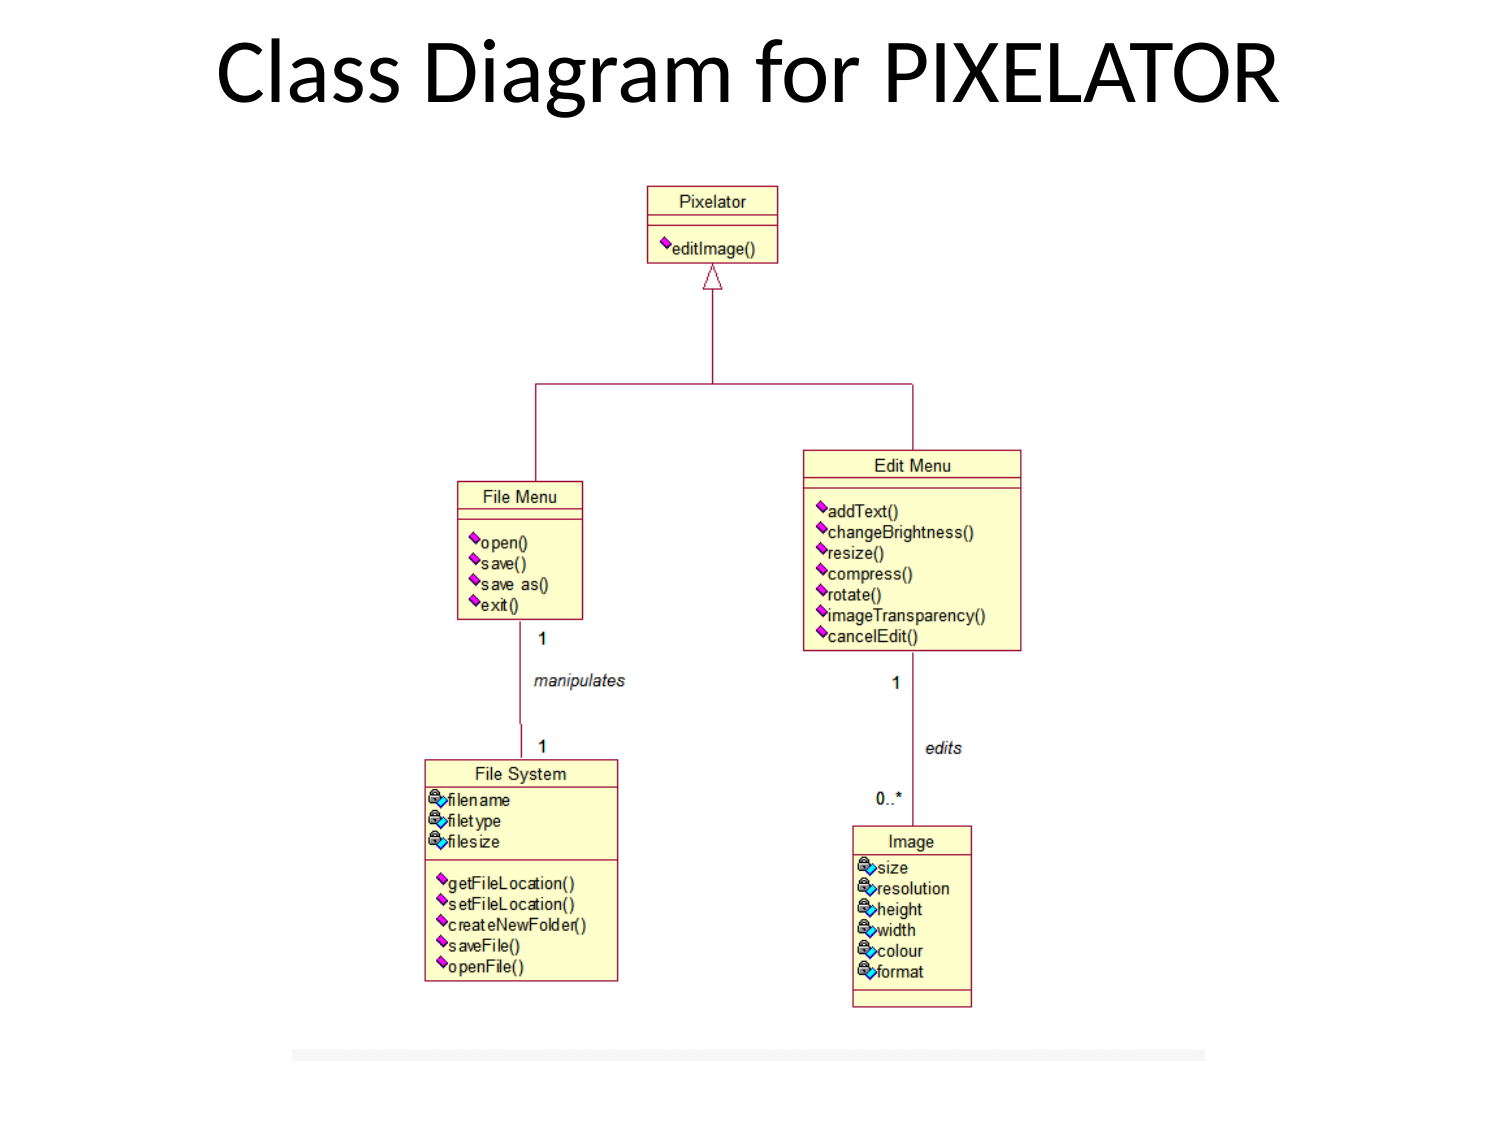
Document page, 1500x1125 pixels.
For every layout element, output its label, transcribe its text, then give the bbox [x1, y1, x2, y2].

title Class Diagram for PIXELATOR [0, 0, 1500, 201]
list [292, 152, 1206, 1061]
